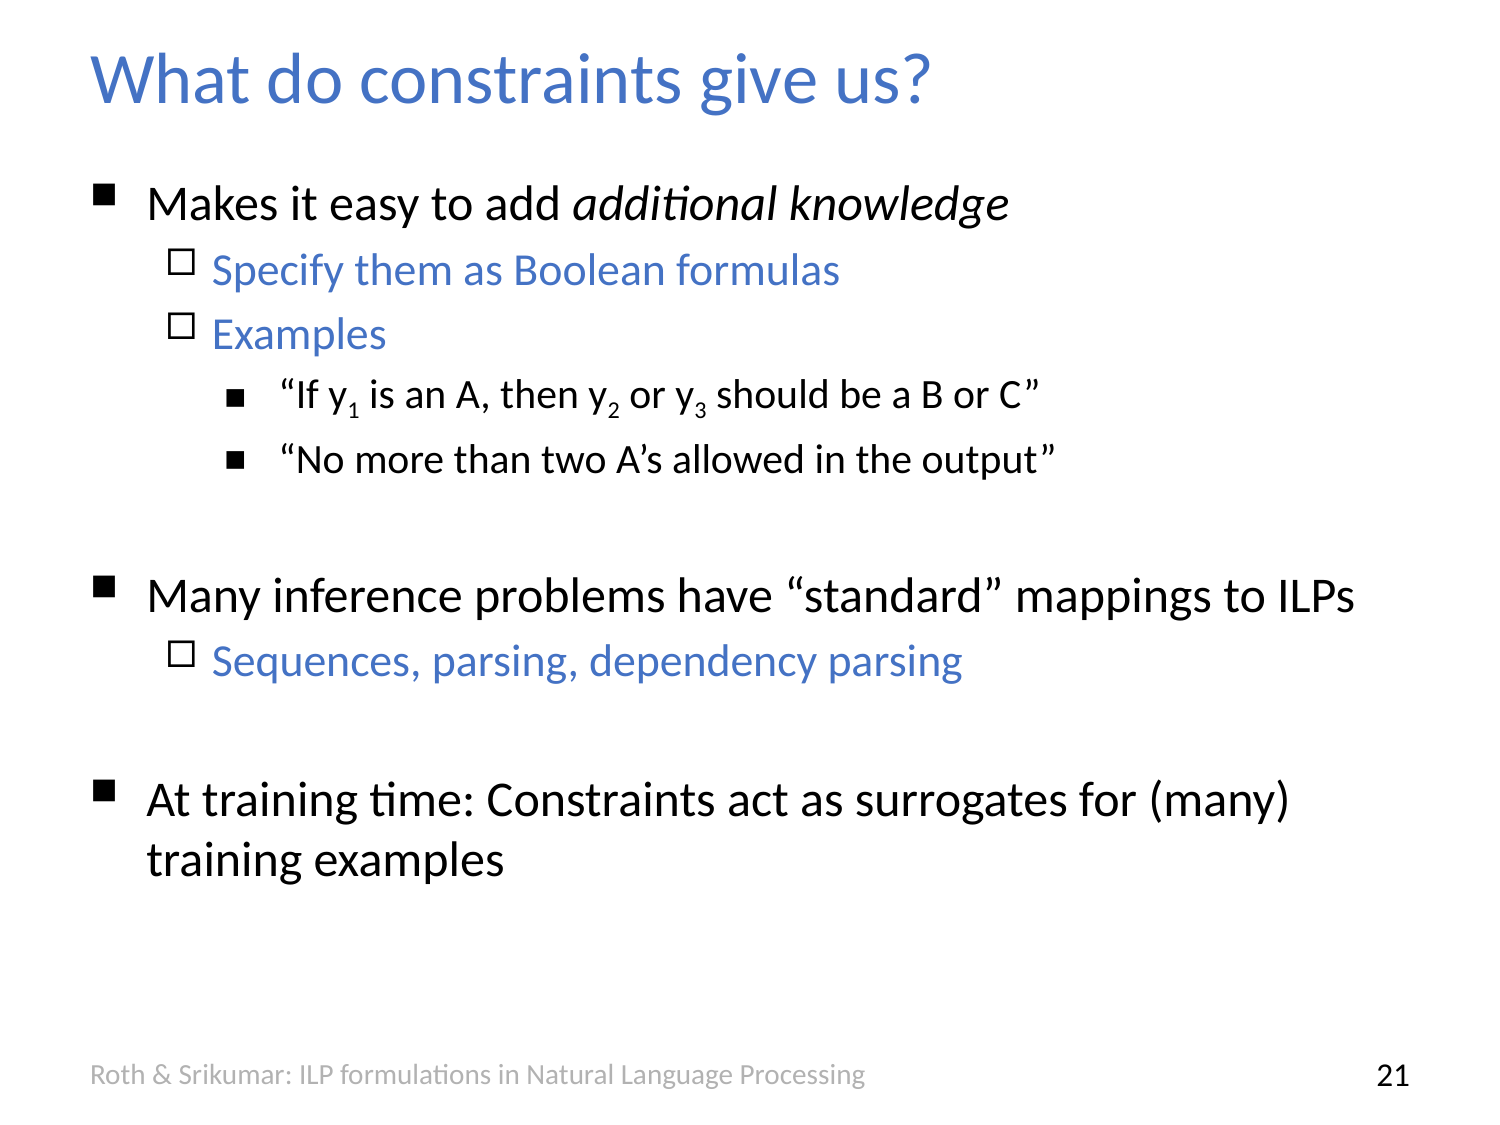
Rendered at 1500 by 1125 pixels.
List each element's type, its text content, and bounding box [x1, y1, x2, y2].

title What do constraints give us? [75, 23, 1425, 125]
footer Roth & Srikumar: ILP formulations in Natural Language Processing [75, 1042, 988, 1103]
list Makes it easy to add additional knowledge Specify them as Boolean formulas Examples “If y1 is an A, then y2 or y3 should be a B or C” “No more than two A’s allowed in the output” Many inference problems have “standard” mappings to ILPs Sequences, parsing, dependency parsing At training time: Constraints act as surrogates for (many) training examples [75, 162, 1425, 1006]
slide_number 20 [1074, 1042, 1425, 1103]
